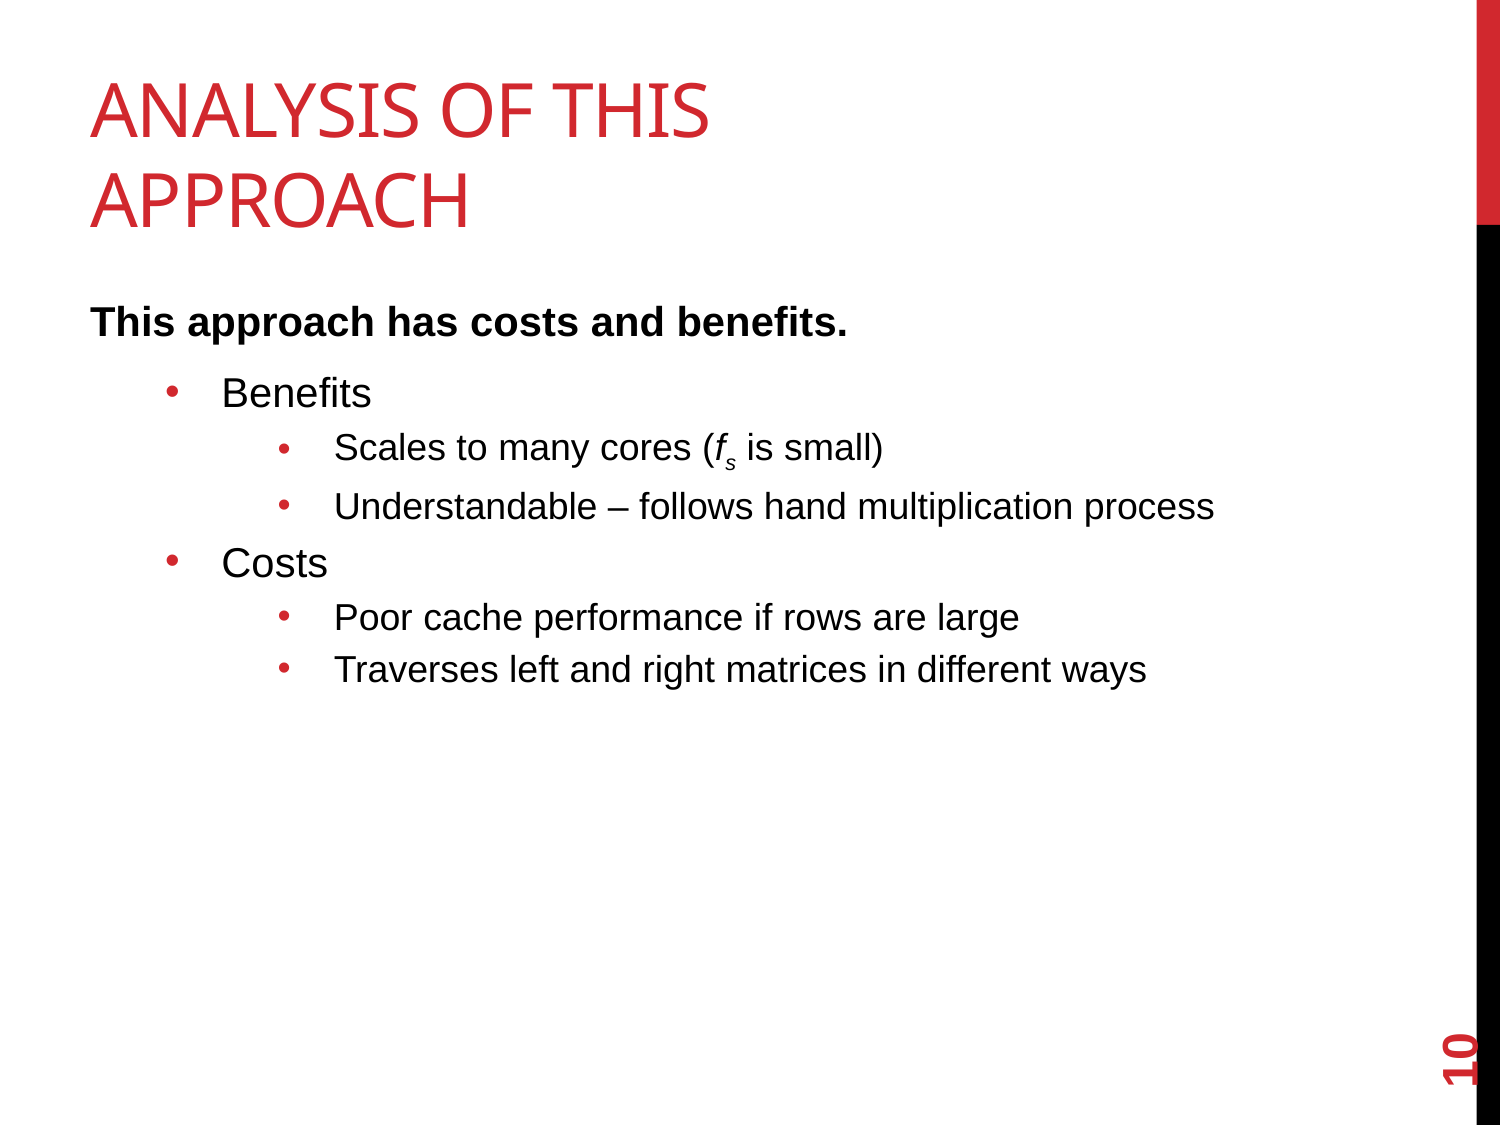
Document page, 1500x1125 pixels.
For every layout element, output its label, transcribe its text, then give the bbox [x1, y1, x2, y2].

slide_number 10 [1427, 887, 1488, 1104]
list This approach has costs and benefits. Benefits Scales to many cores (fs is small) Understandable – follows hand multiplication process Costs Poor cache performance if rows are large Traverses left and right matrices in different ways [75, 287, 1325, 1005]
title analysis of this approach [75, 25, 1025, 250]
